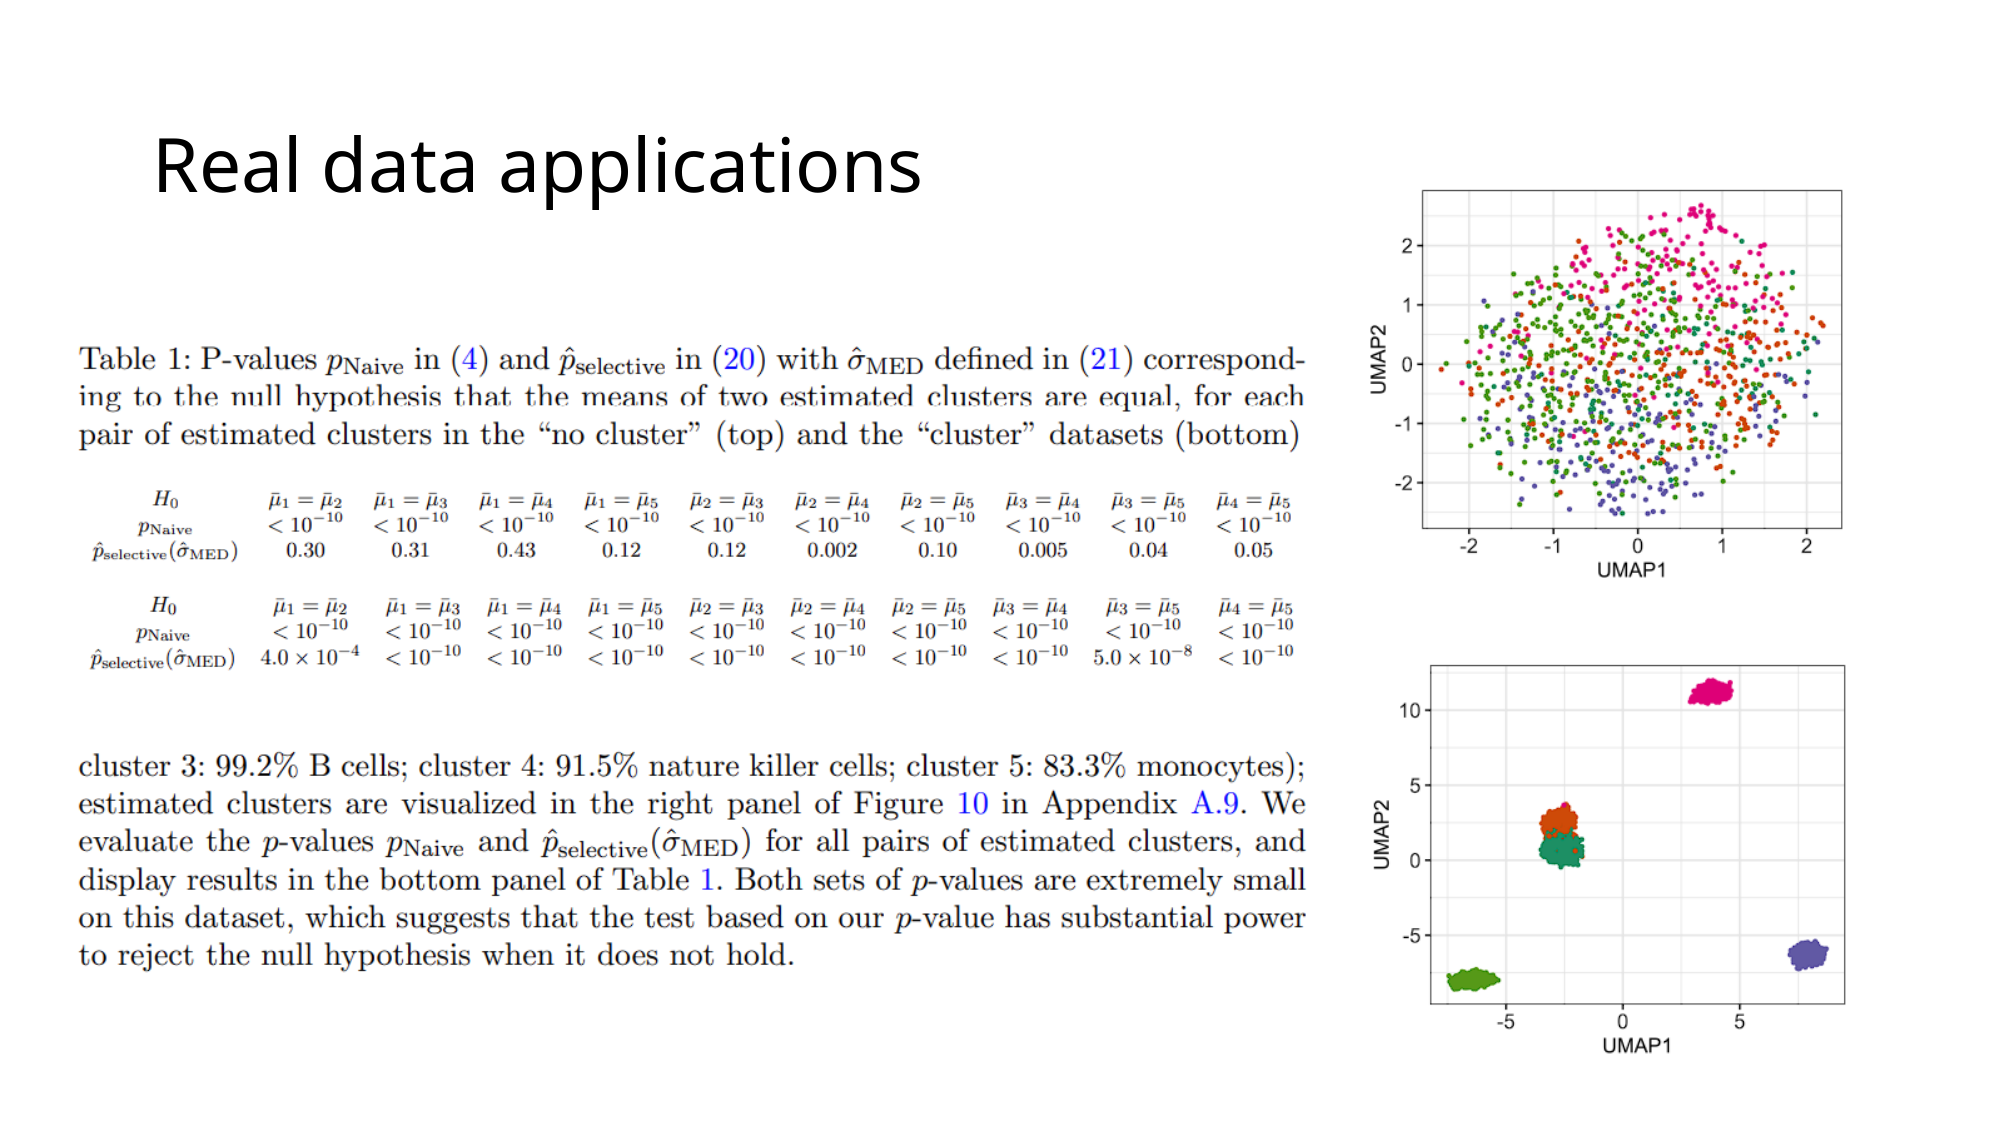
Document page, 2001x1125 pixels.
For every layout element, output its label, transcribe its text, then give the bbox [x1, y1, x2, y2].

picture [1360, 165, 1859, 591]
title Real data applications [137, 59, 1834, 278]
picture [1358, 640, 1859, 1075]
picture [59, 309, 1327, 995]
